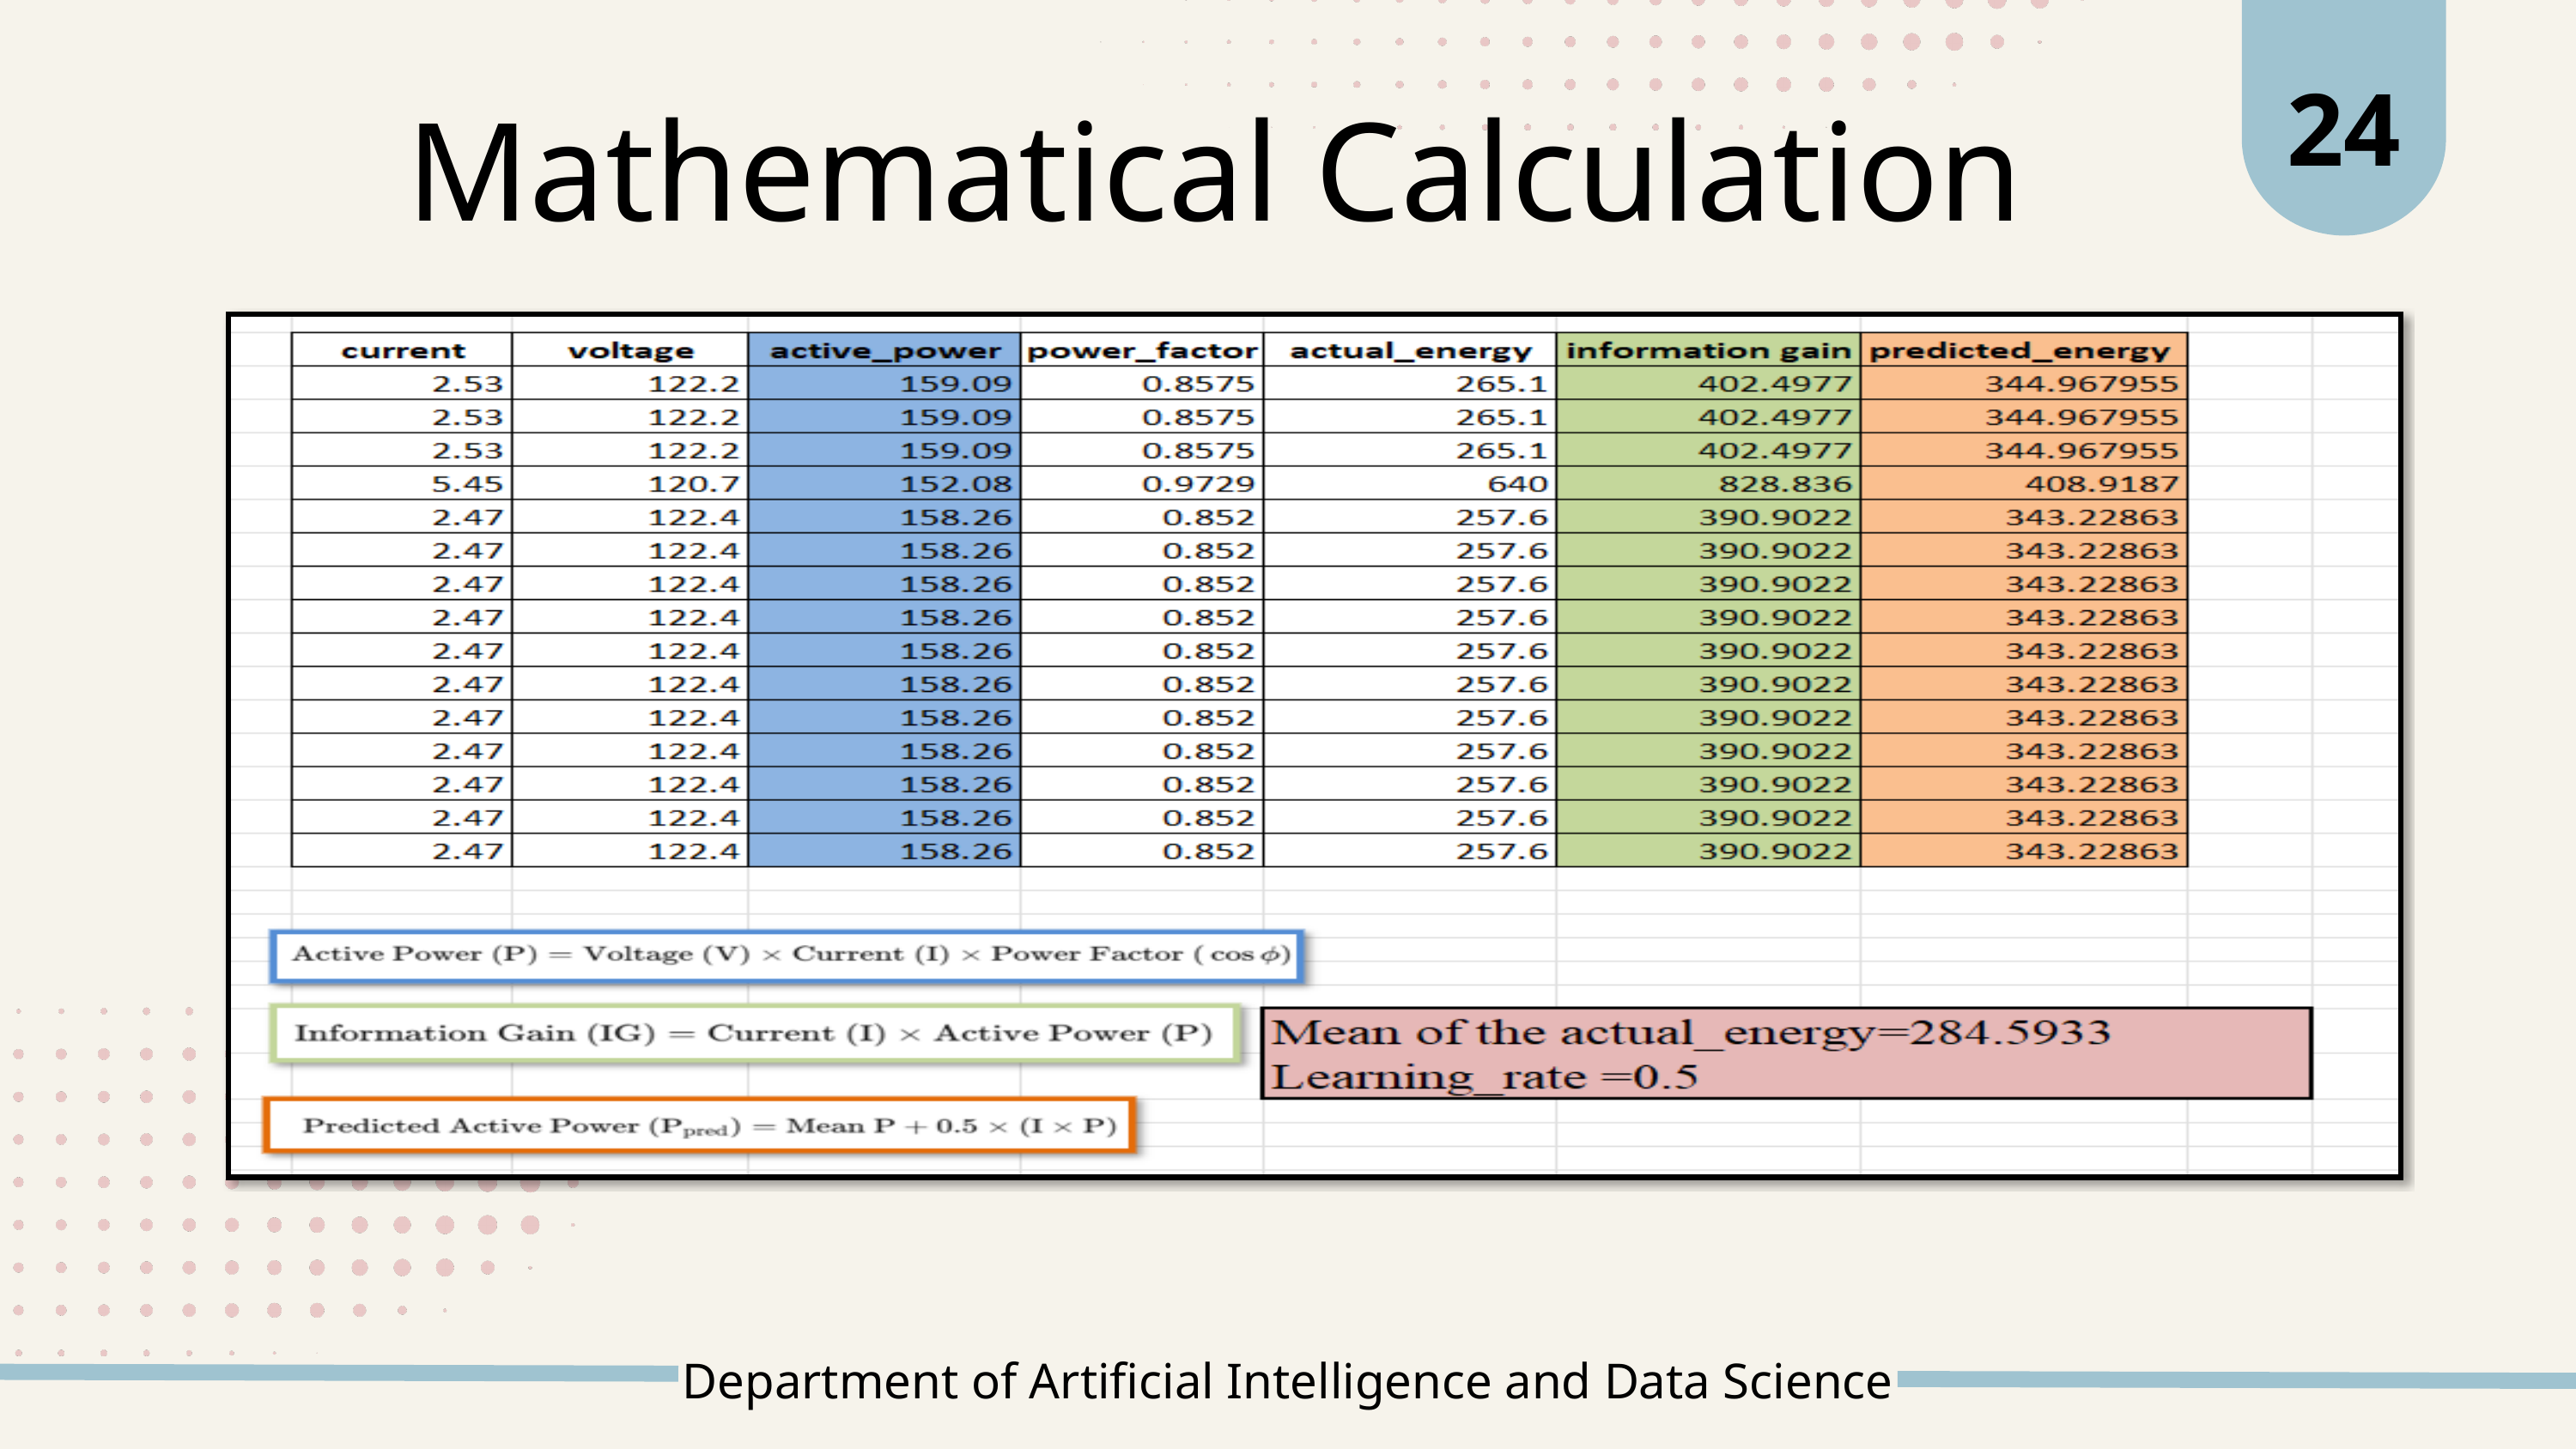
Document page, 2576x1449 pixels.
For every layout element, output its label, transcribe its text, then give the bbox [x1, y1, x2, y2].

text_box Department of Artificial Intelligence and Data Science [677, 1341, 1898, 1409]
picture [230, 317, 2398, 1175]
text_box [1058, 0, 2089, 58]
text_box [0, 1007, 580, 1356]
text_box Mathematical Calculation [84, 58, 2344, 248]
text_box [2233, 0, 2455, 236]
